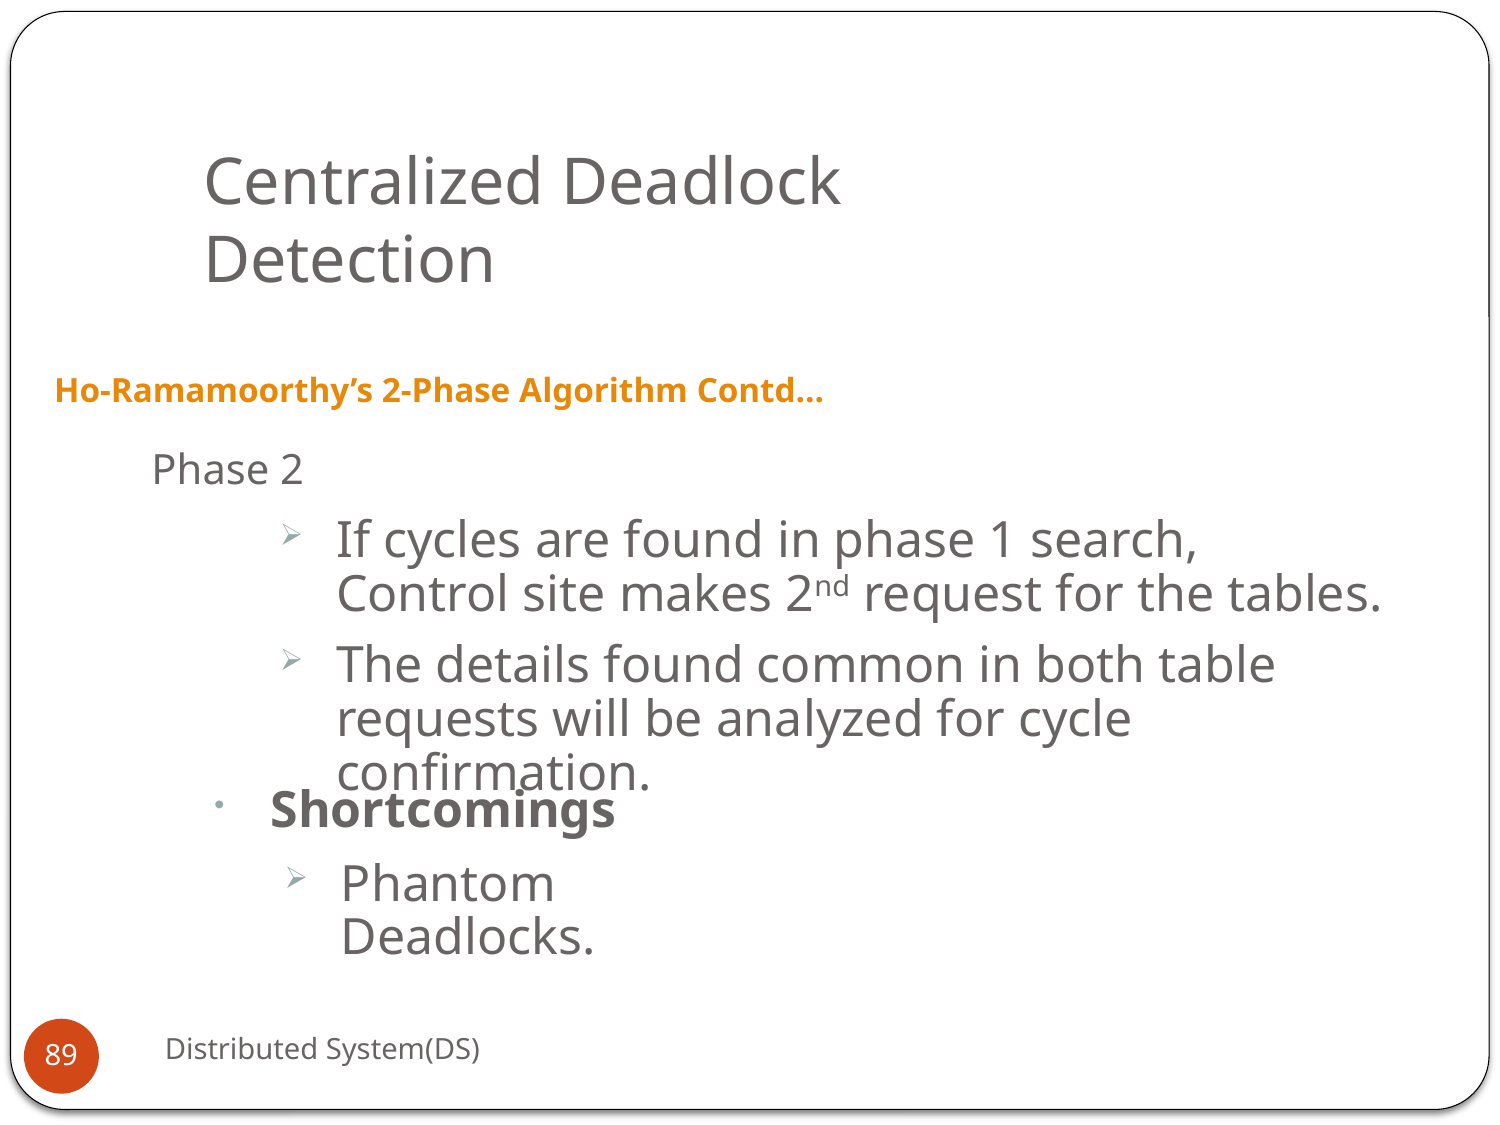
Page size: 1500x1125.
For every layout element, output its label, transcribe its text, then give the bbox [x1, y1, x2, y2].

slide_number 89 [23, 1018, 99, 1094]
footer Distributed System(DS) [150, 1012, 800, 1088]
text_box If cycles are found in phase 1 search, Control site makes 2nd request for the tables. [265, 506, 1400, 625]
text_box Phantom Deadlocks. [270, 850, 815, 911]
text_box Ho-Ramamoorthy’s 2-Phase Algorithm Contd… [39, 367, 870, 417]
text_box Centralized Deadlock Detection [188, 212, 1125, 303]
text_box Shortcomings [200, 777, 666, 838]
text_box Phase 2 [137, 441, 350, 513]
text_box The details found common in both table requests will be analyzed for cycle confirmation. [265, 631, 1436, 751]
